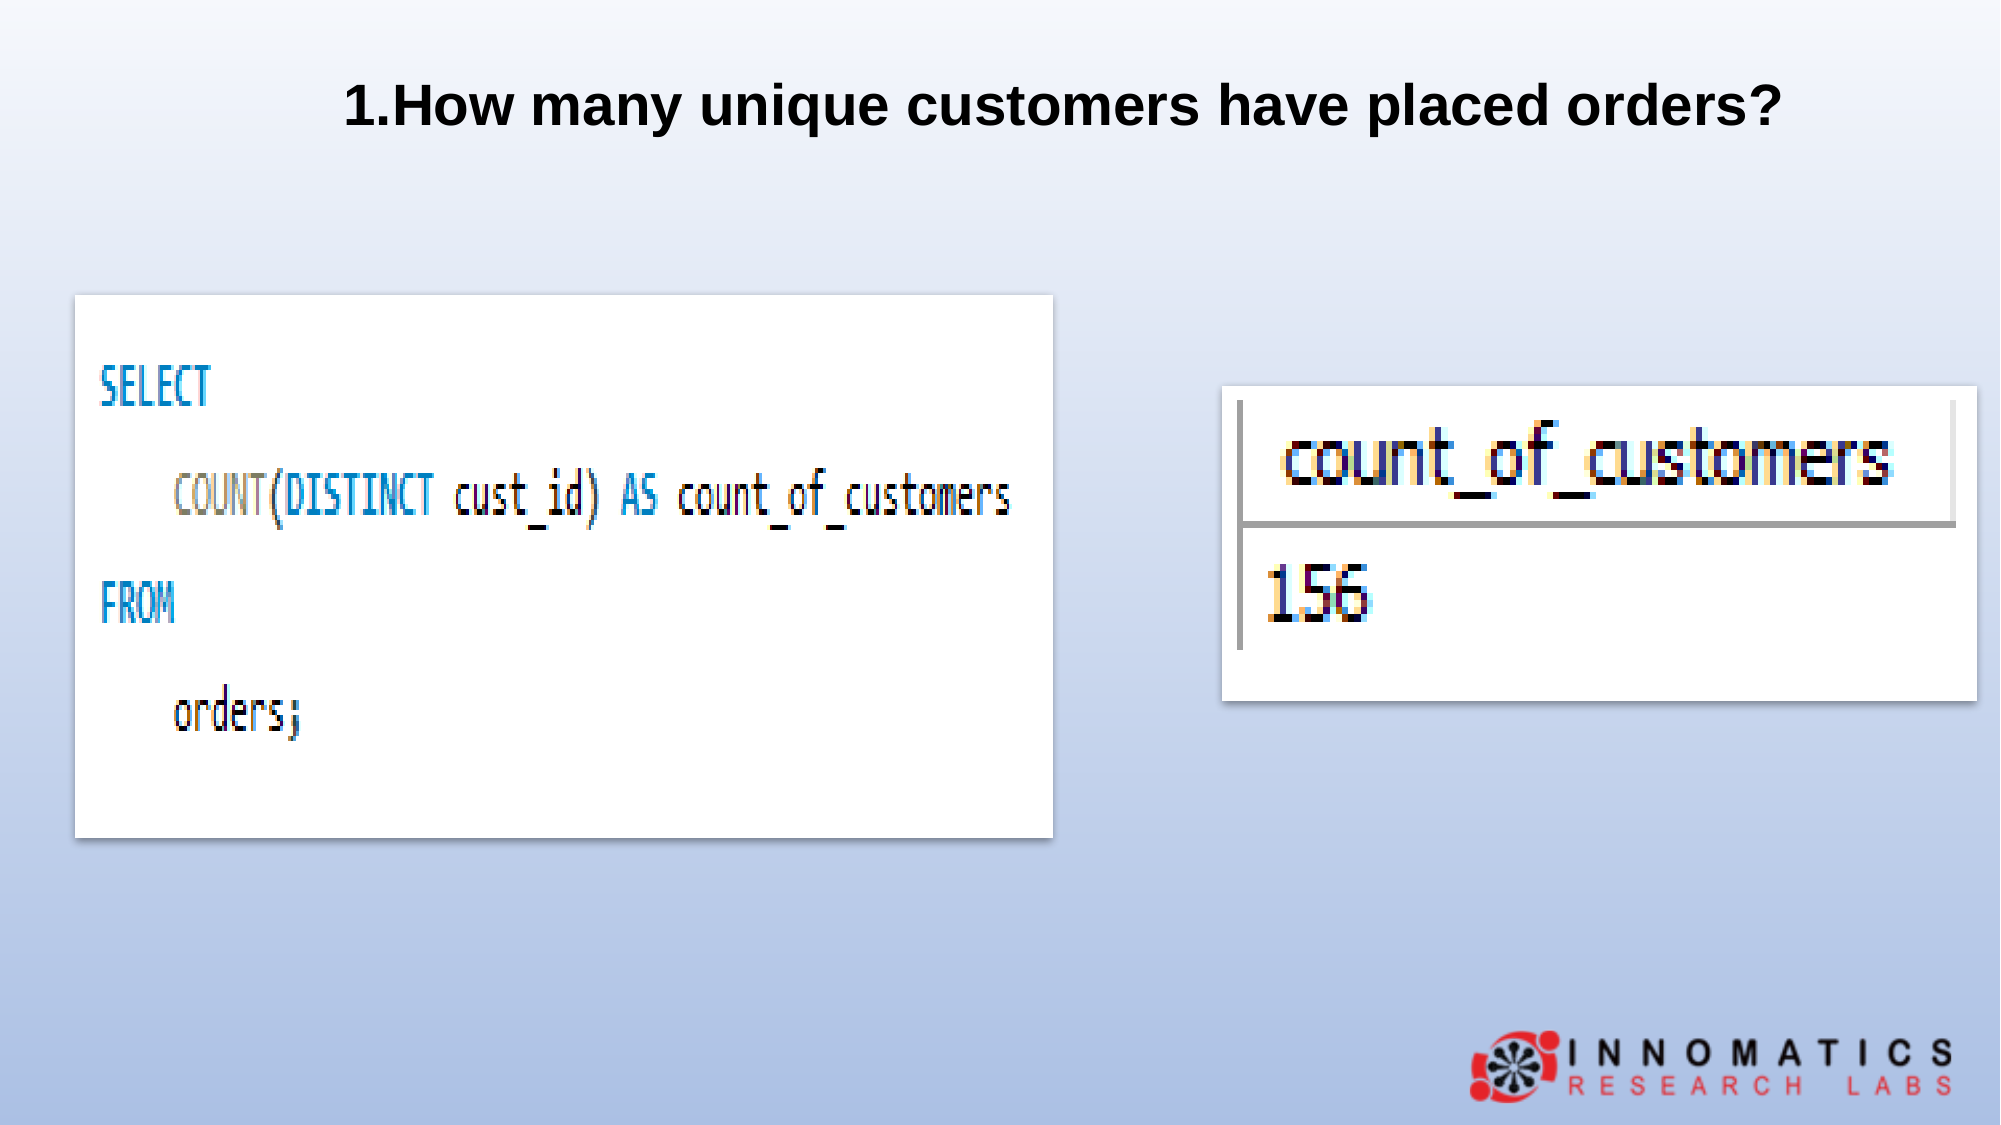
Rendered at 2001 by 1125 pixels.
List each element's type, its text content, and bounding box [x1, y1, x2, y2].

picture [1236, 399, 1963, 687]
text_box 1.How many unique customers have placed orders? [328, 60, 1801, 145]
picture [1445, 1014, 1975, 1125]
picture [89, 308, 1039, 824]
